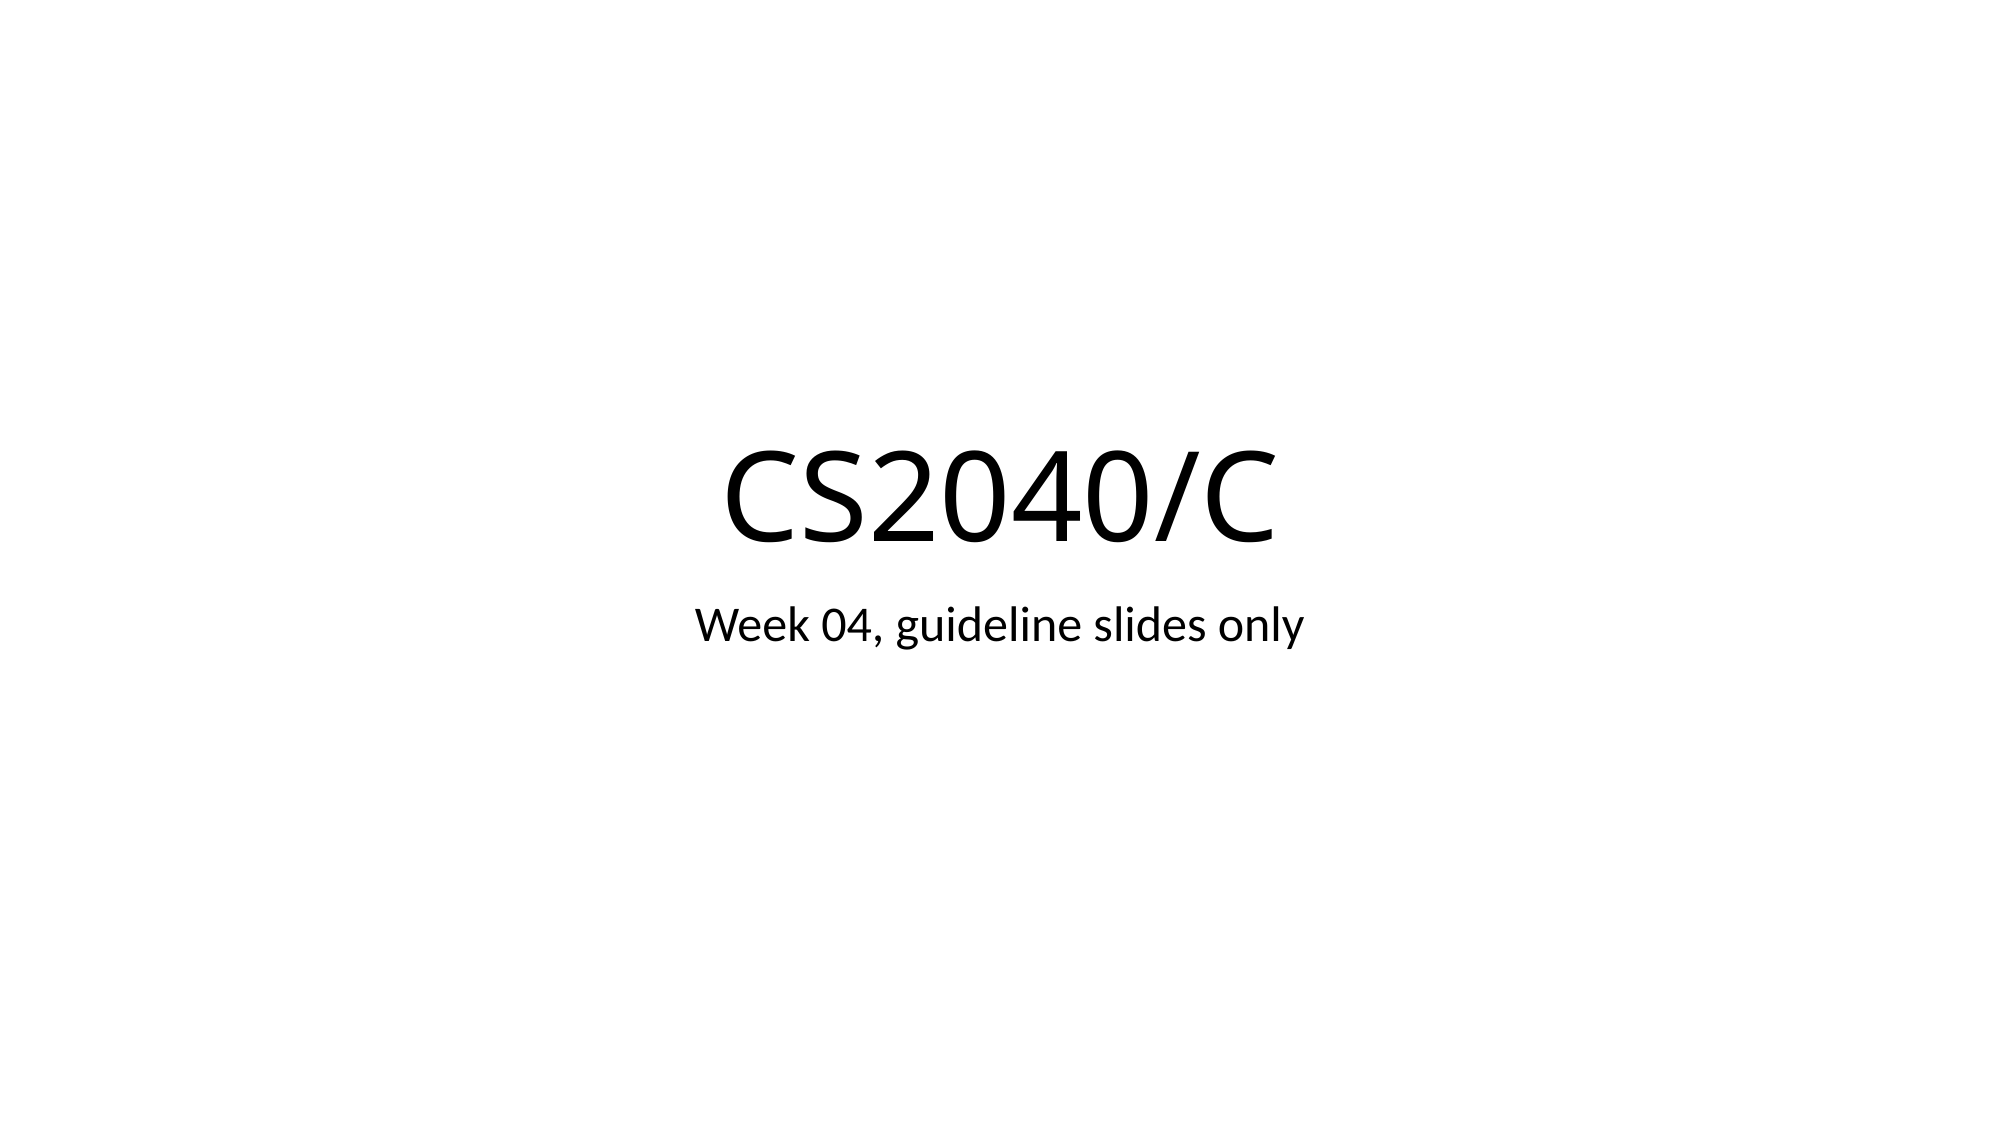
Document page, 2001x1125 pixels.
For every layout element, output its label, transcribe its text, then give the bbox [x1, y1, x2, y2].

title CS2040/C [249, 184, 1750, 576]
subtitle Week 04, guideline slides only [249, 590, 1750, 863]
